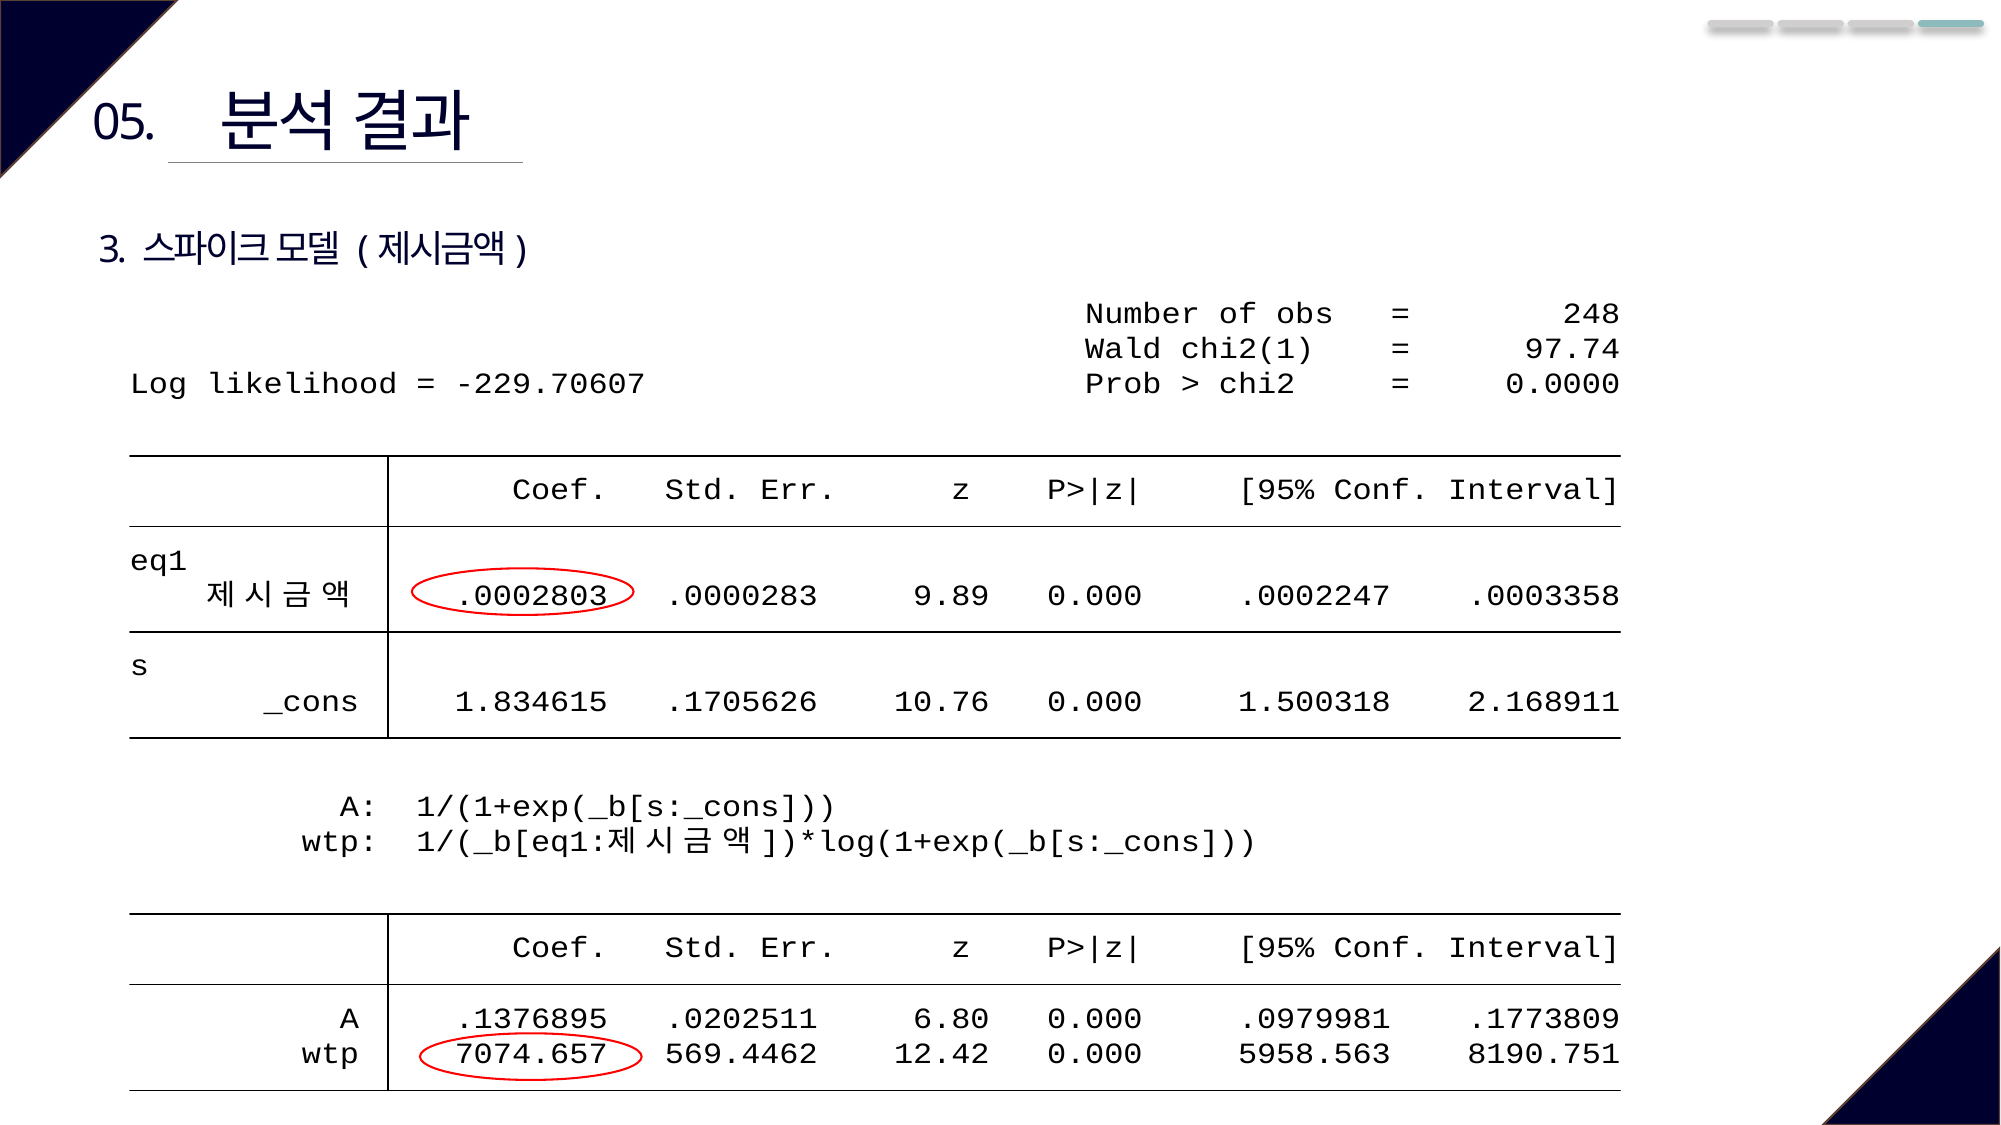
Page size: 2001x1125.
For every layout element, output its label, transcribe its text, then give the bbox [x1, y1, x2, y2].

text_box 분석 결과 [204, 163, 487, 167]
text_box 3. 스파이크 모델 (제시금액) [83, 217, 542, 278]
text_box 05. [78, 81, 172, 157]
text_box 분석 결과 [204, 71, 487, 162]
picture [125, 278, 1662, 1110]
